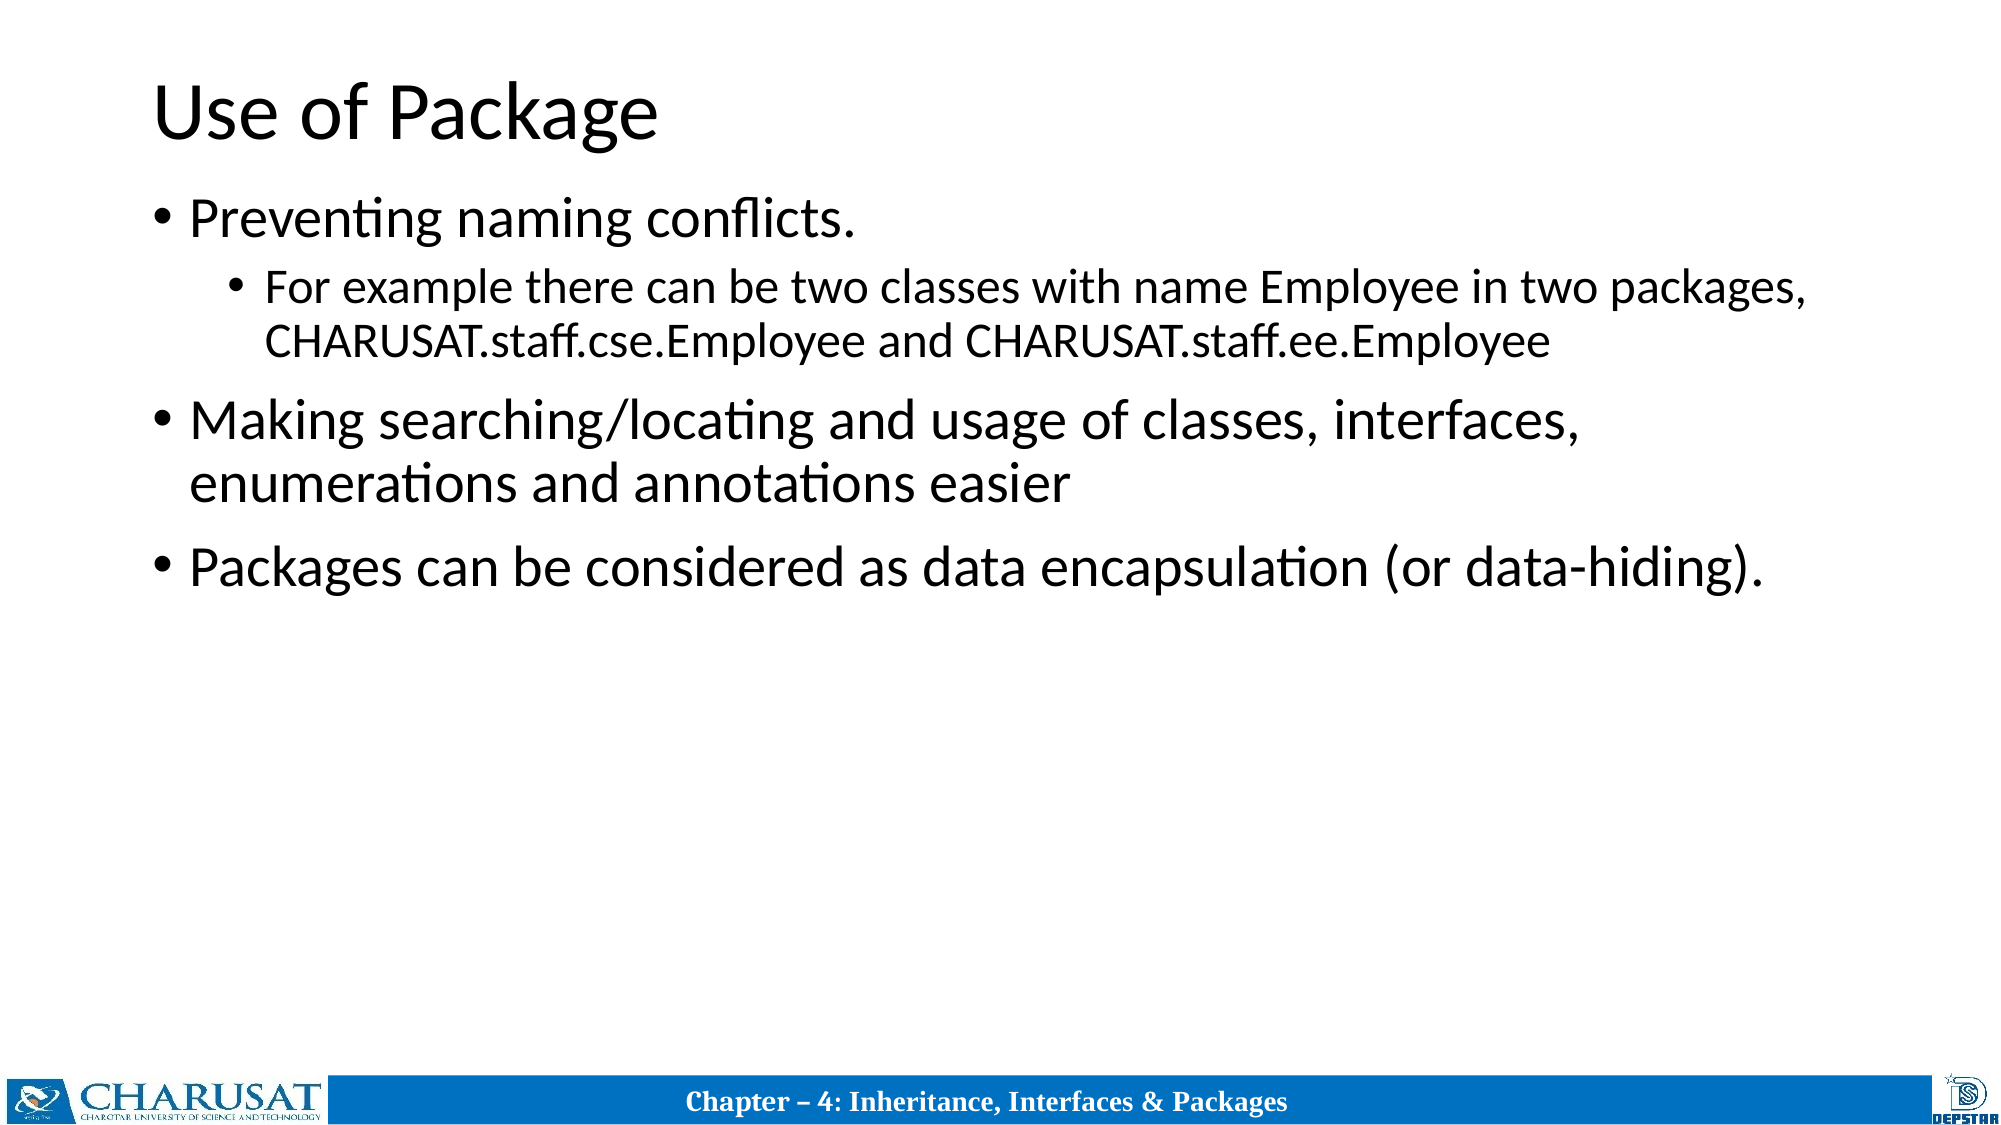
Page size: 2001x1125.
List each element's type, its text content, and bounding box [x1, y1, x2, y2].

title Use of Package [137, 59, 1863, 166]
picture [1932, 1073, 1999, 1124]
list Preventing naming conflicts. For example there can be two classes with name Employee in two packages, CHARUSAT.staff.cse.Employee and CHARUSAT.staff.ee.Employee Making searching/locating and usage of classes, interfaces, enumerations and annotations easier Packages can be considered as data encapsulation (or data-hiding). [137, 179, 1863, 1014]
picture [0, 1075, 328, 1125]
